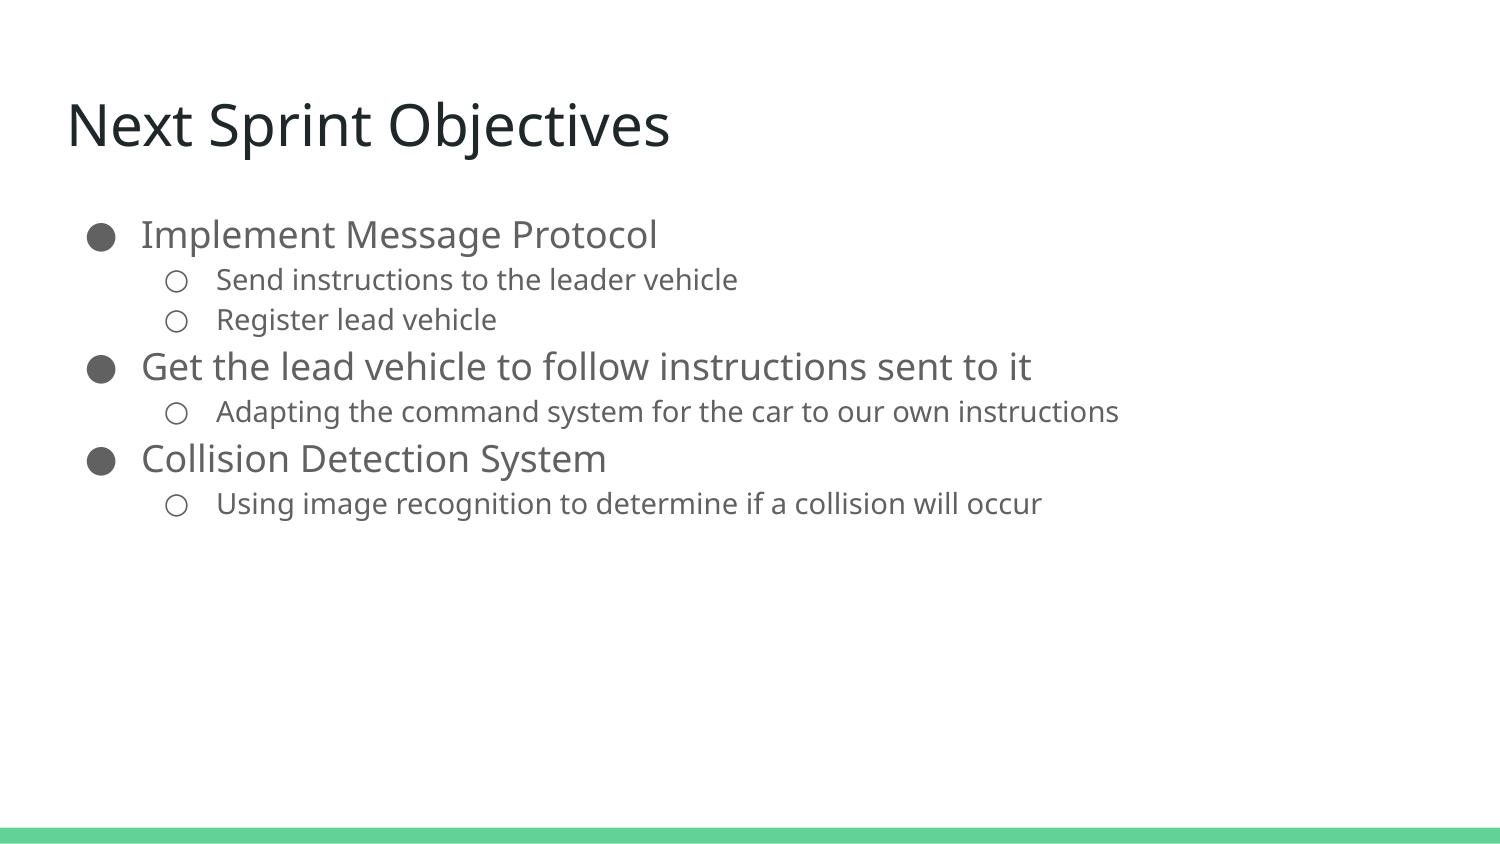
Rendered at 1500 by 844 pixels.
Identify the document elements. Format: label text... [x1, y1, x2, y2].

list Implement Message Protocol Send instructions to the leader vehicle Register lead vehicle Get the lead vehicle to follow instructions sent to it Adapting the command system for the car to our own instructions Collision Detection System Using image recognition to determine if a collision will occur [51, 189, 1449, 750]
title Next Sprint Objectives [51, 72, 1449, 167]
